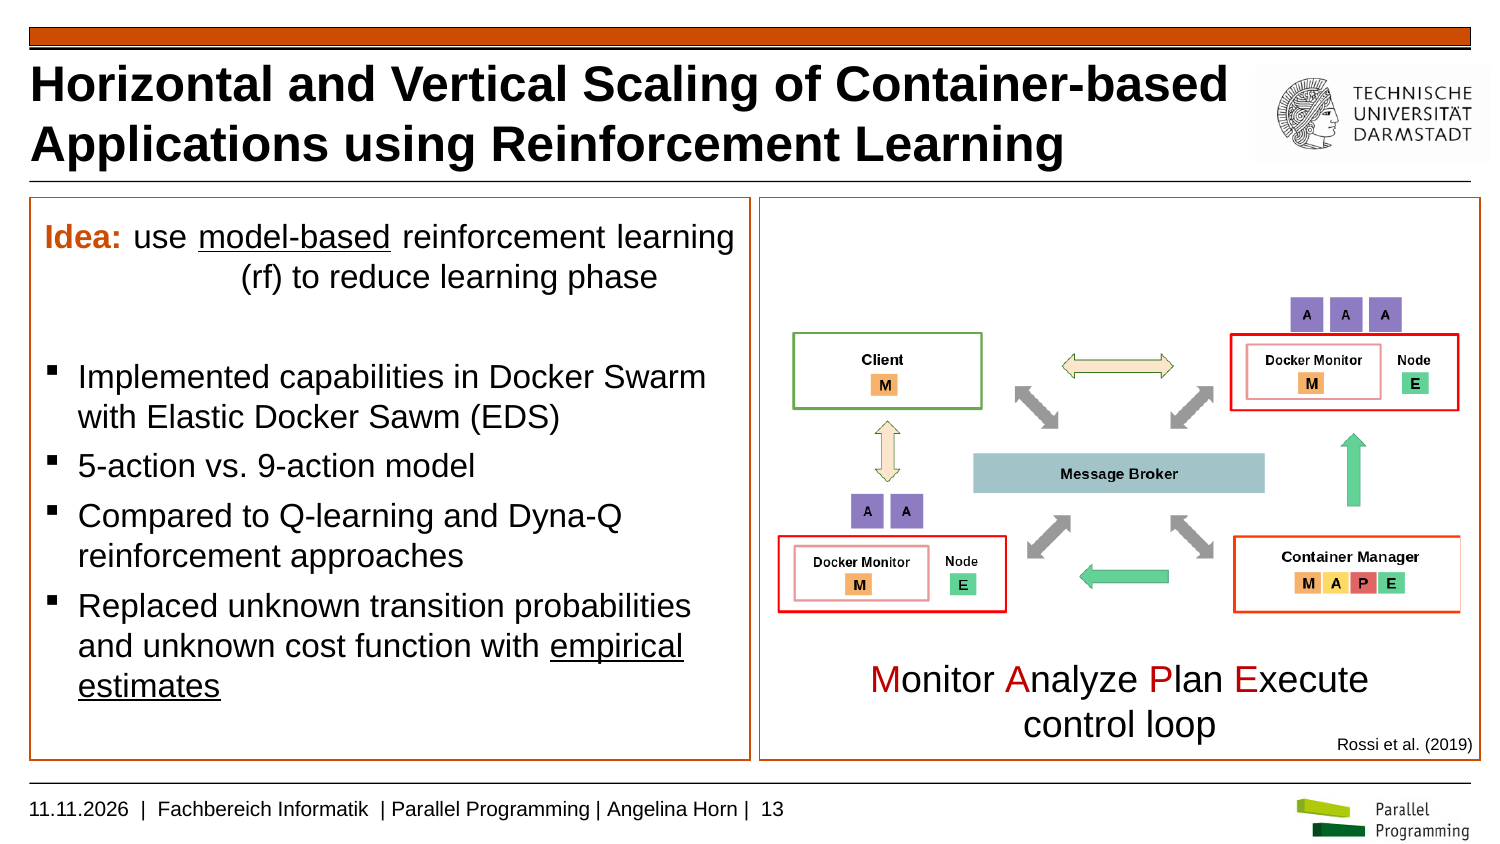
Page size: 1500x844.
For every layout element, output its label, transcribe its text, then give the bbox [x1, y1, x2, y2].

text_box Rossi et al. (2019) [1322, 726, 1489, 762]
picture [1294, 785, 1471, 844]
text_box Monitor Analyze Plan Execute control loop [853, 647, 1386, 798]
text_box Idea: use model-based reinforcement learning (rf) to reduce learning phase Implemented capabilities in Docker Swarm with Elastic Docker Sawm (EDS) 5-action vs. 9-action model Compared to Q-learning and Dyna-Q reinforcement approaches Replaced unknown transition probabilities and unknown cost function with empirical estimates [29, 197, 751, 760]
picture [775, 291, 1461, 622]
picture [1270, 65, 1490, 162]
text_box [759, 197, 1480, 760]
title Horizontal and Vertical Scaling of Container-based Applications using Reinforcement Learning [29, 60, 1270, 164]
